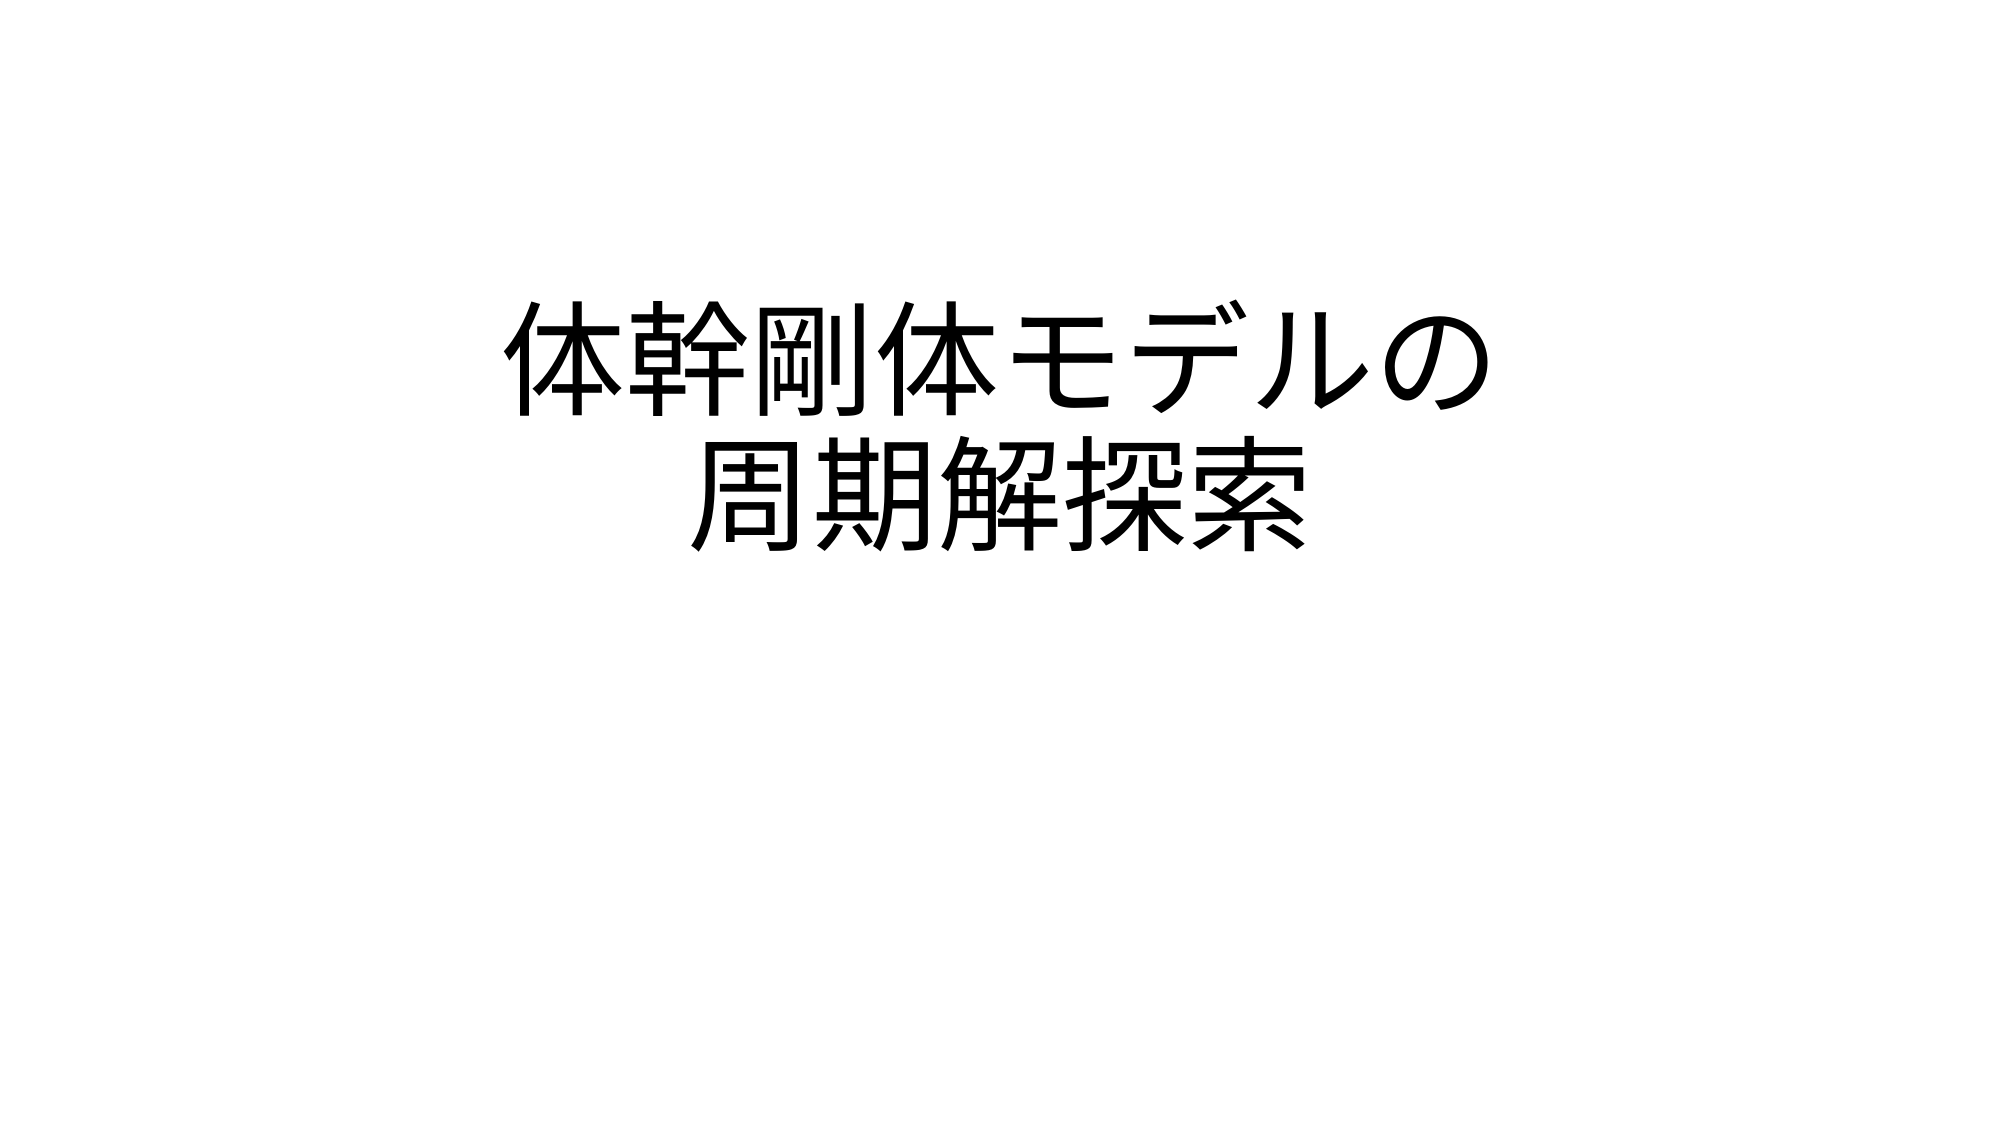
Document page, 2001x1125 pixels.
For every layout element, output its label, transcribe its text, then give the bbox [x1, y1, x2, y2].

title 体幹剛体モデルの 周期解探索 [249, 184, 1750, 576]
